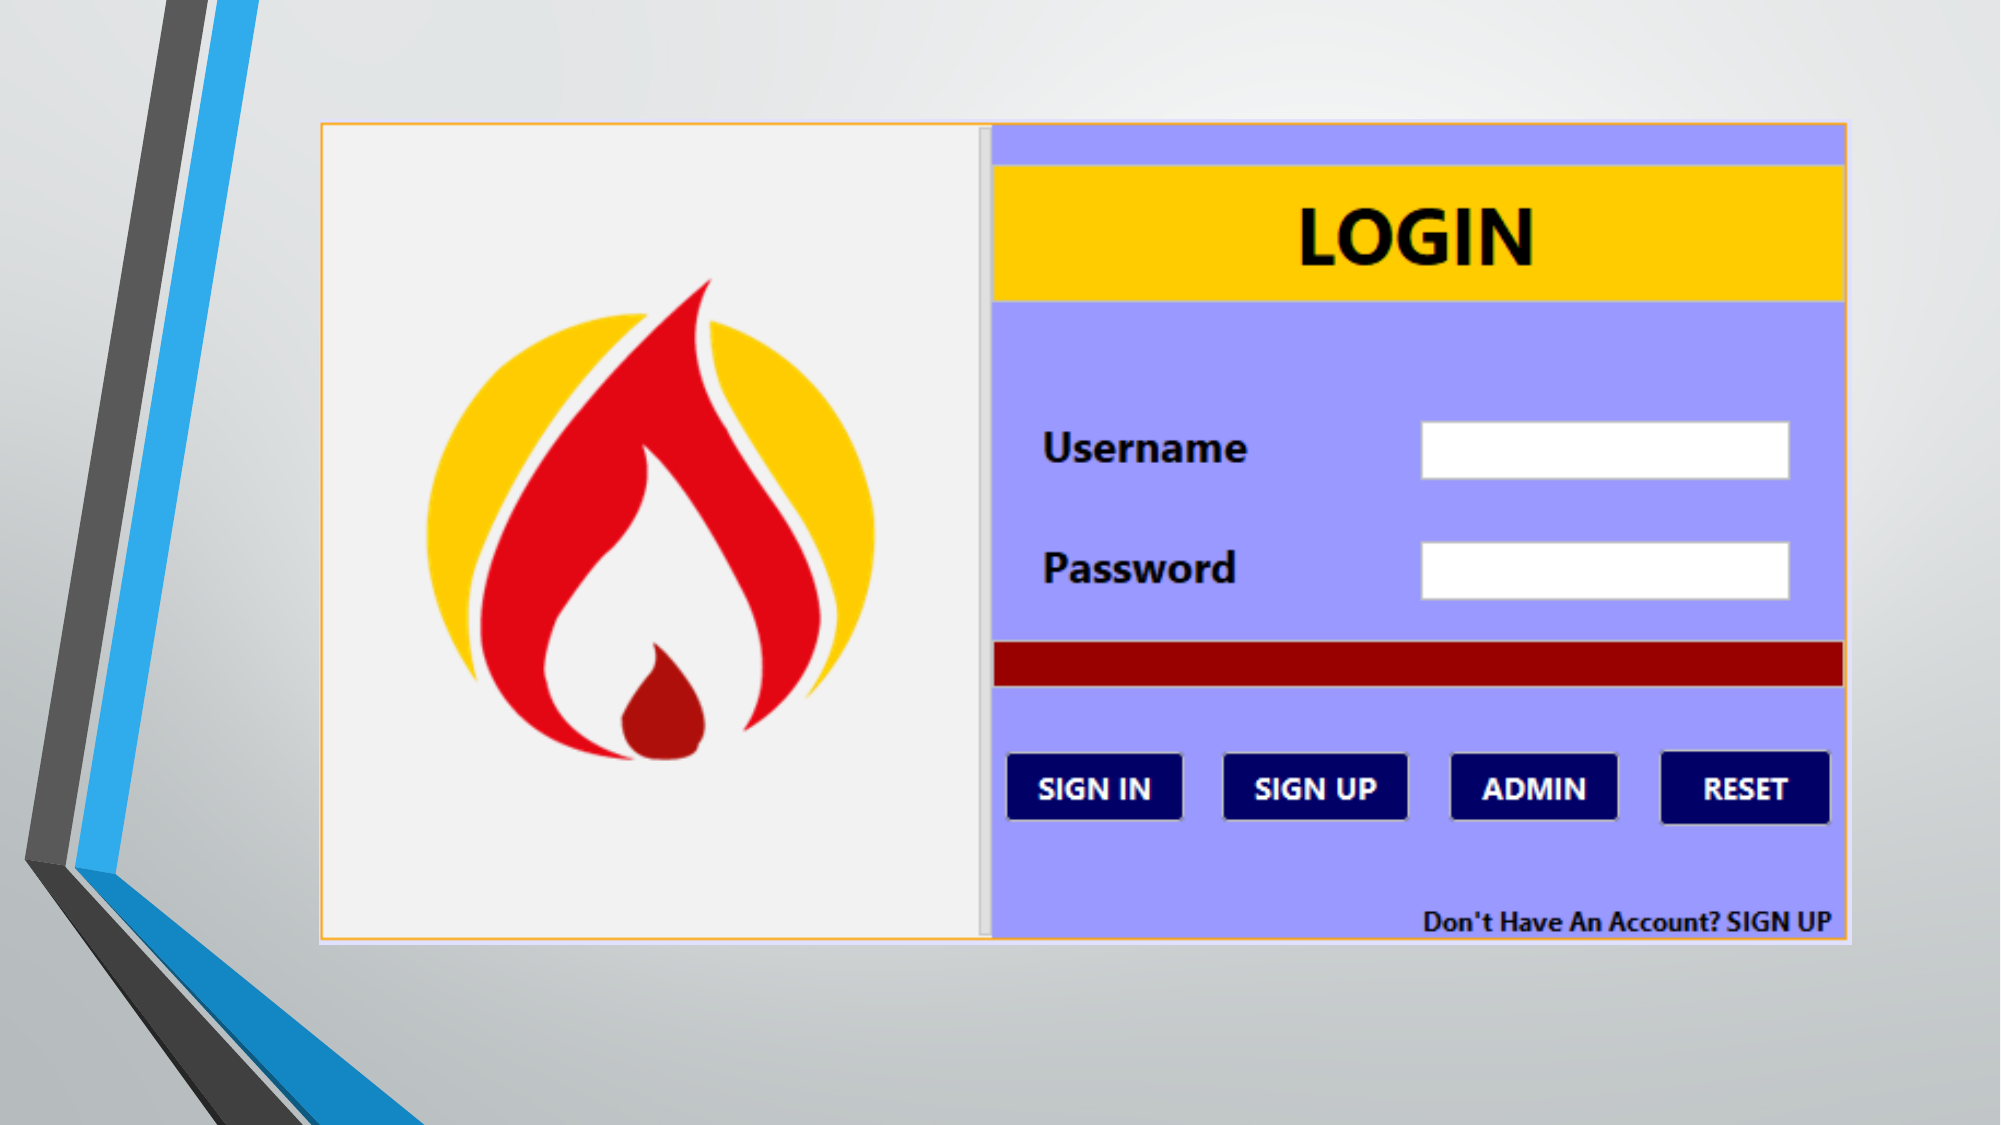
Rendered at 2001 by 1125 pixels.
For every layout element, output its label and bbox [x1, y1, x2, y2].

picture [318, 119, 1853, 945]
